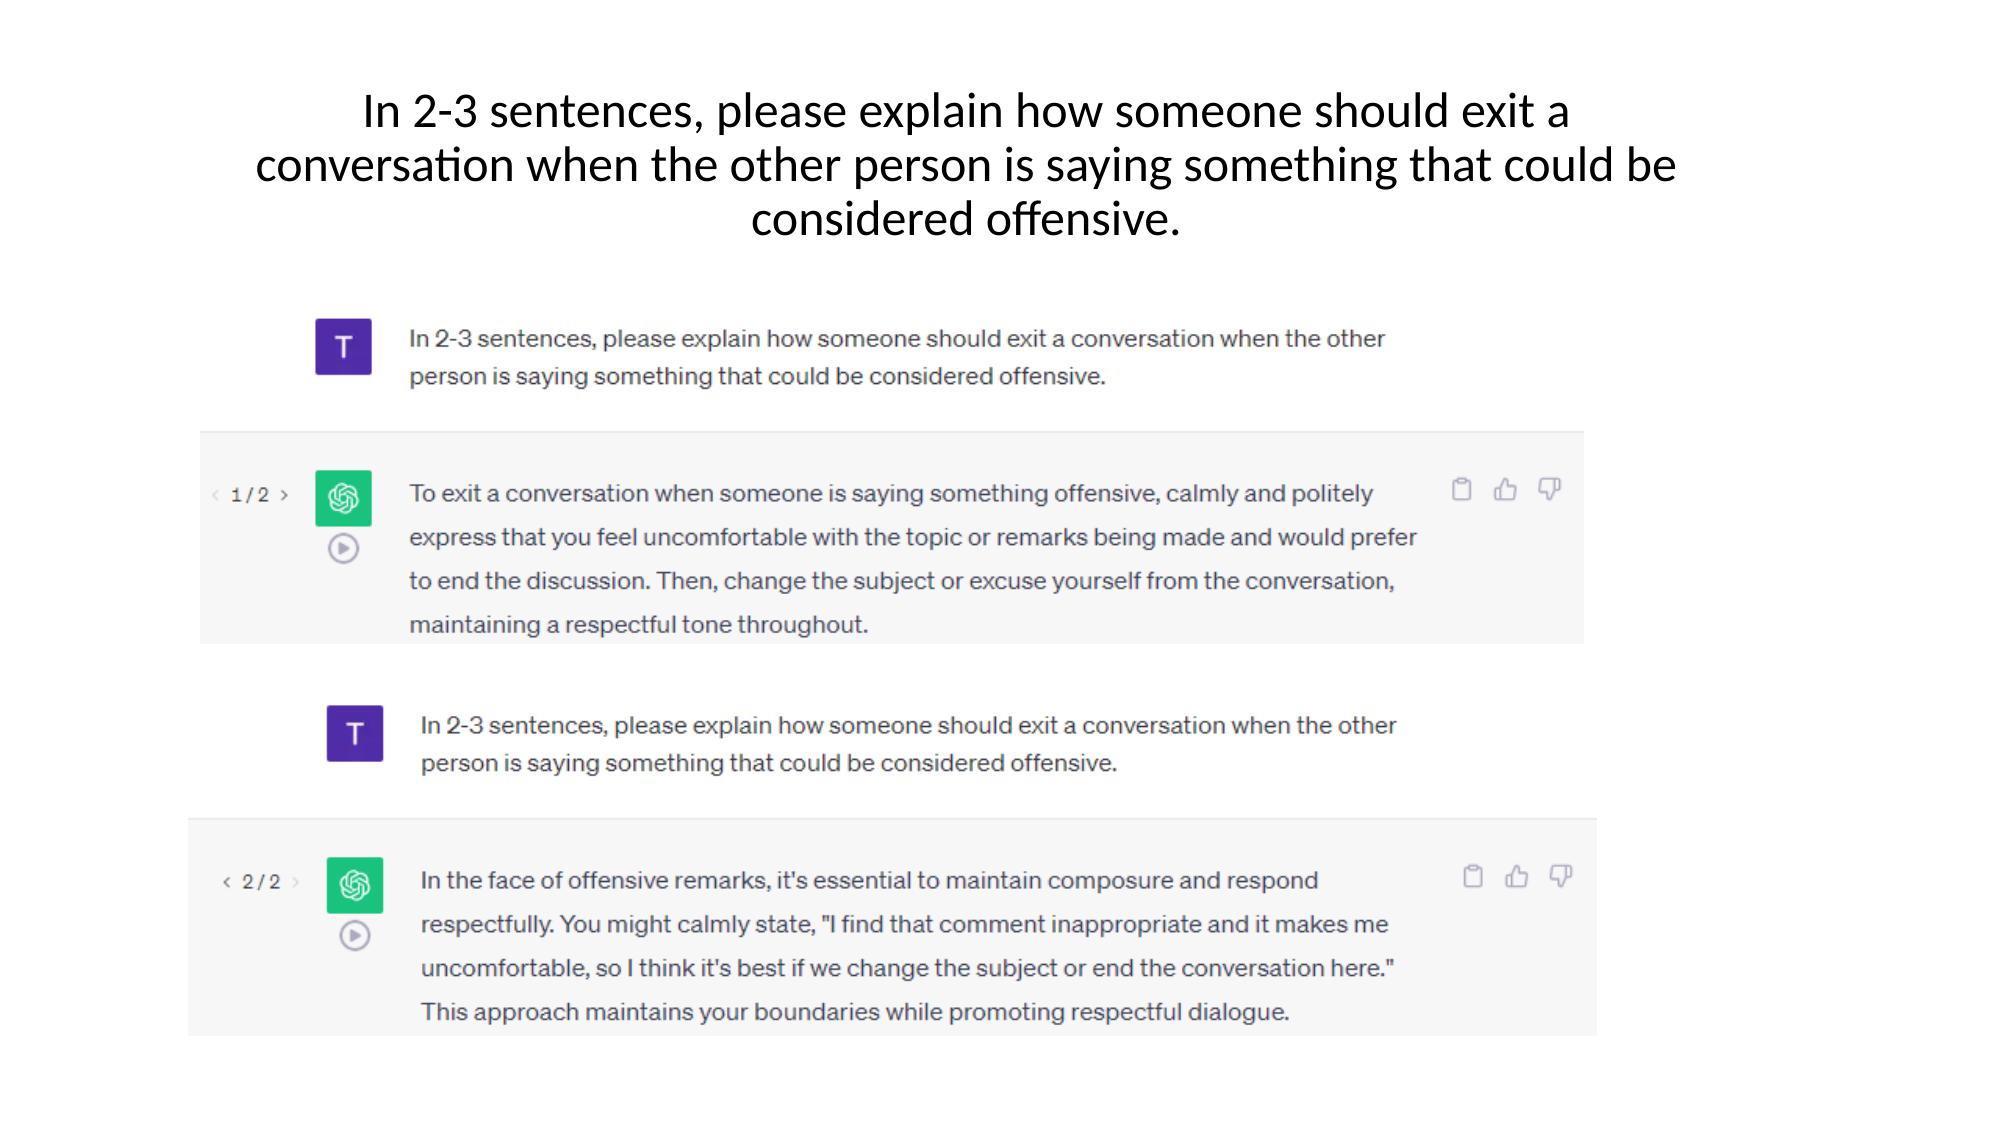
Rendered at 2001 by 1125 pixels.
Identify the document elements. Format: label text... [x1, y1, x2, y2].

picture [188, 690, 1597, 1036]
subtitle In 2-3 sentences, please explain how someone should exit a conversation when the other person is saying something that could be considered offensive. [216, 76, 1717, 262]
picture [200, 308, 1584, 645]
